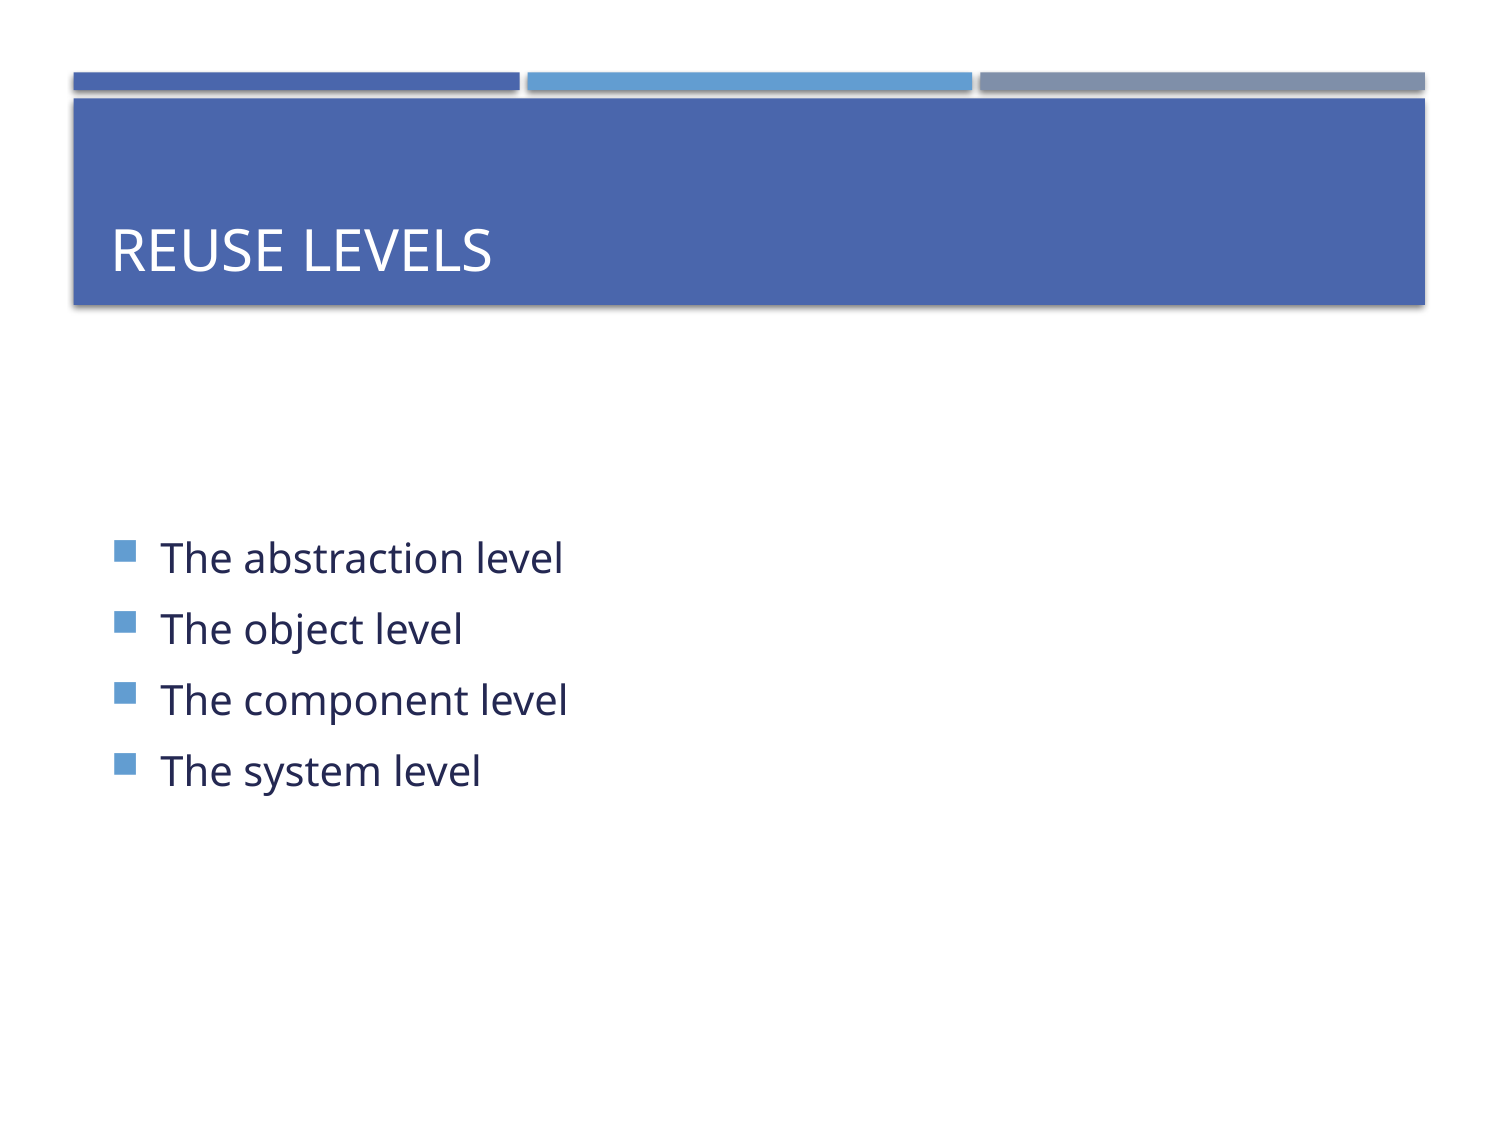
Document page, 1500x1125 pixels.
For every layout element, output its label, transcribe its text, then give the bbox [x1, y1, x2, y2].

title Reuse levels [95, 112, 1406, 291]
list The abstraction level The object level The component level The system level [95, 365, 1406, 962]
